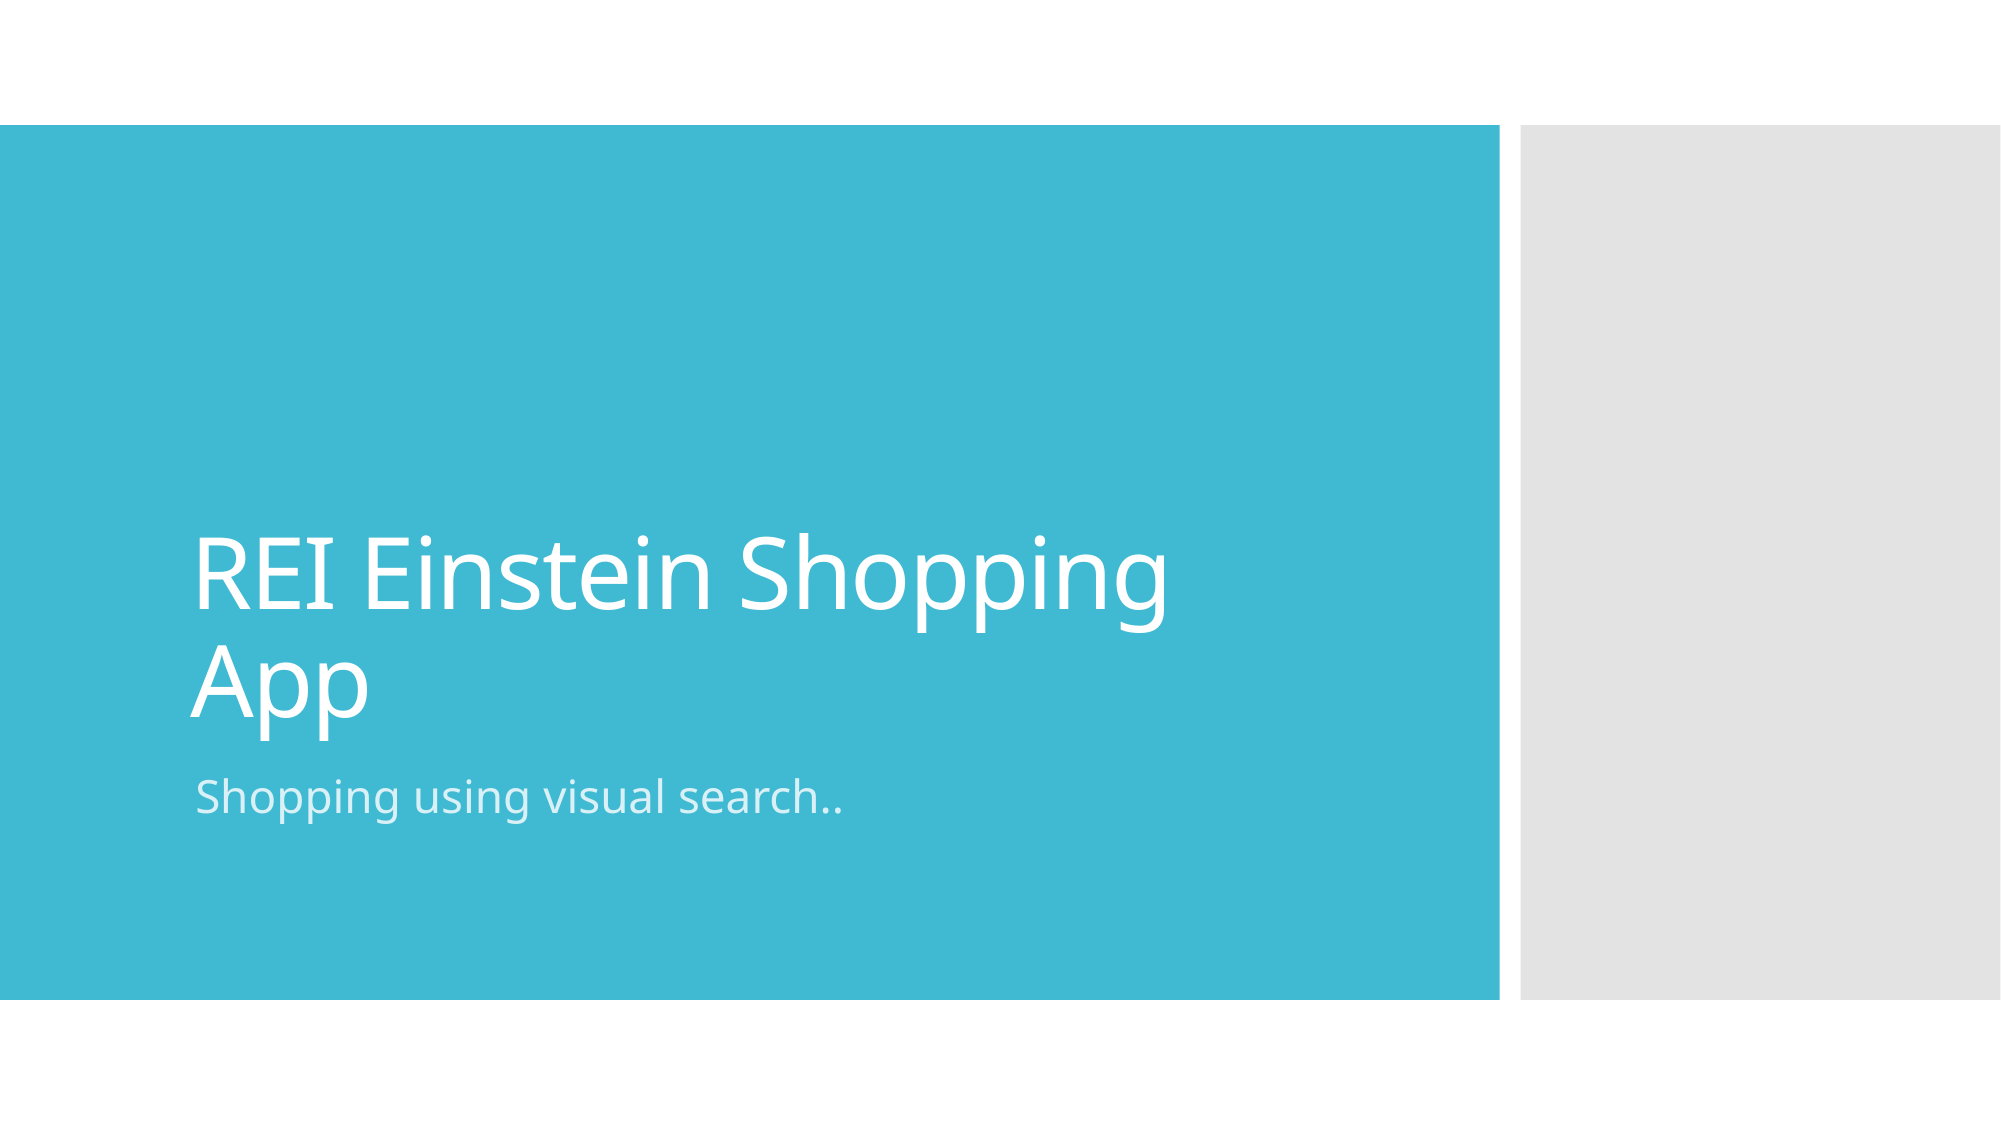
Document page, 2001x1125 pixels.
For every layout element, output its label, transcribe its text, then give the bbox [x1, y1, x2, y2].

title REI Einstein Shopping App [175, 213, 1376, 747]
subtitle Shopping using visual search.. [180, 766, 1381, 917]
